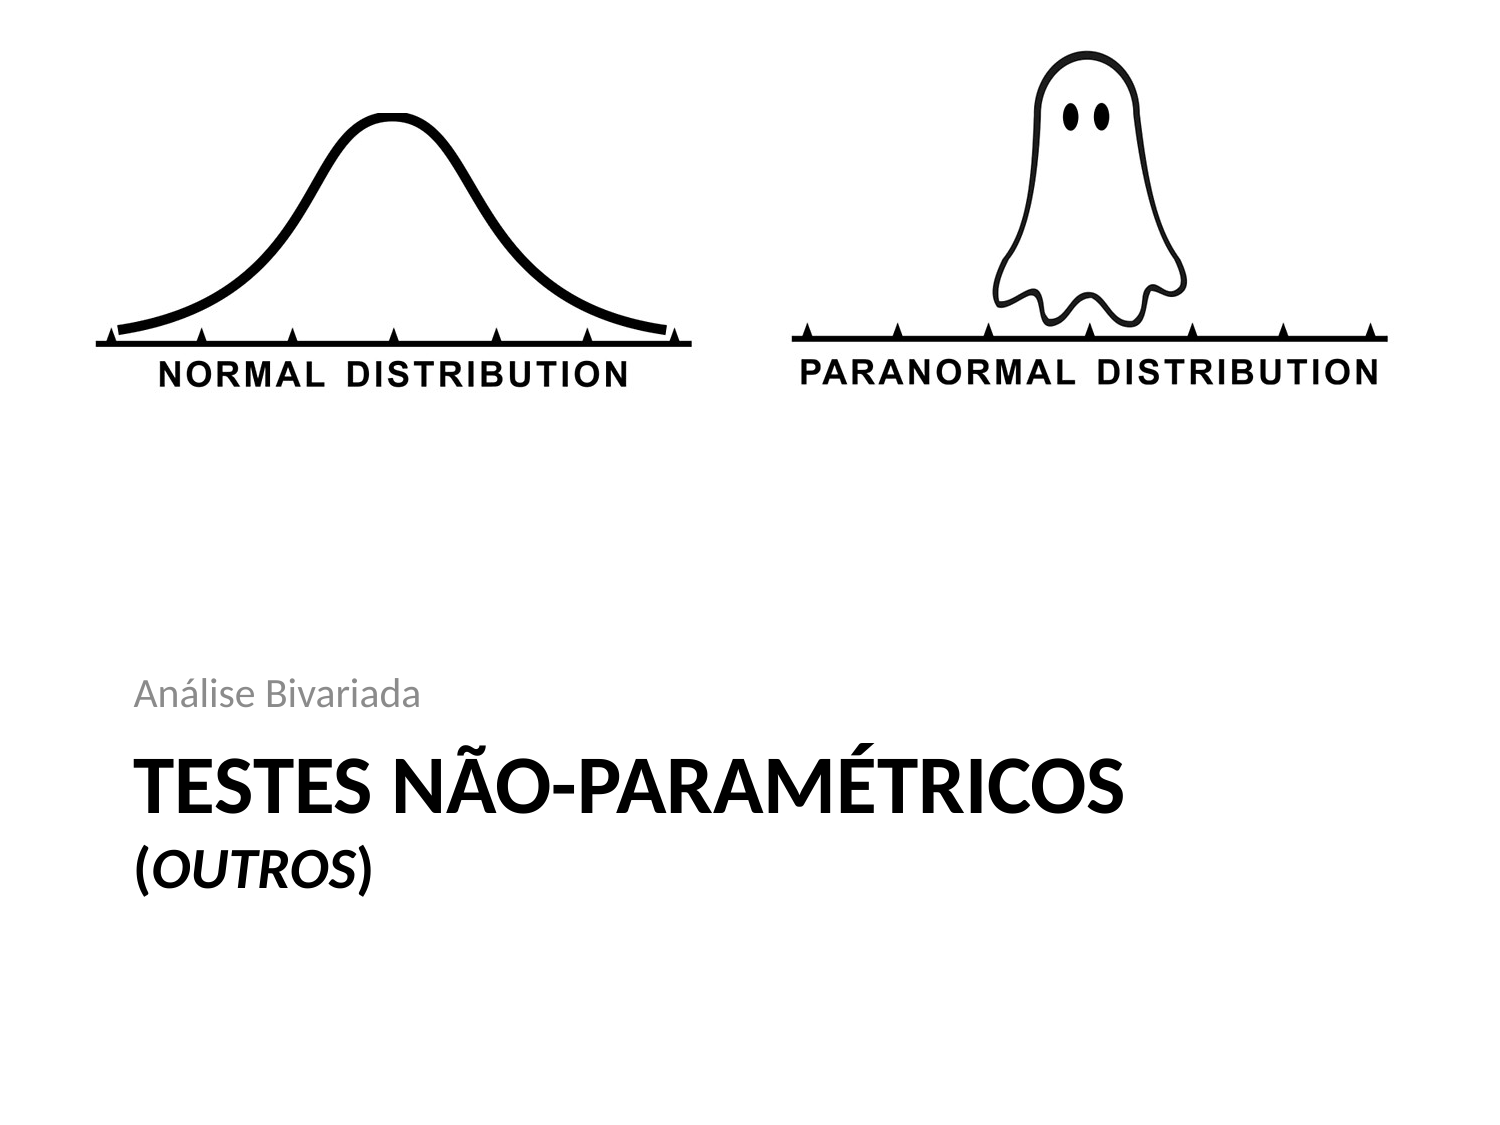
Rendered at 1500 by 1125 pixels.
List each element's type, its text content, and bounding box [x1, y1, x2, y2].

picture [52, 30, 1490, 405]
list Análise Bivariada [118, 476, 1394, 724]
title Testes não-paramétricos (outros) [118, 724, 1394, 947]
